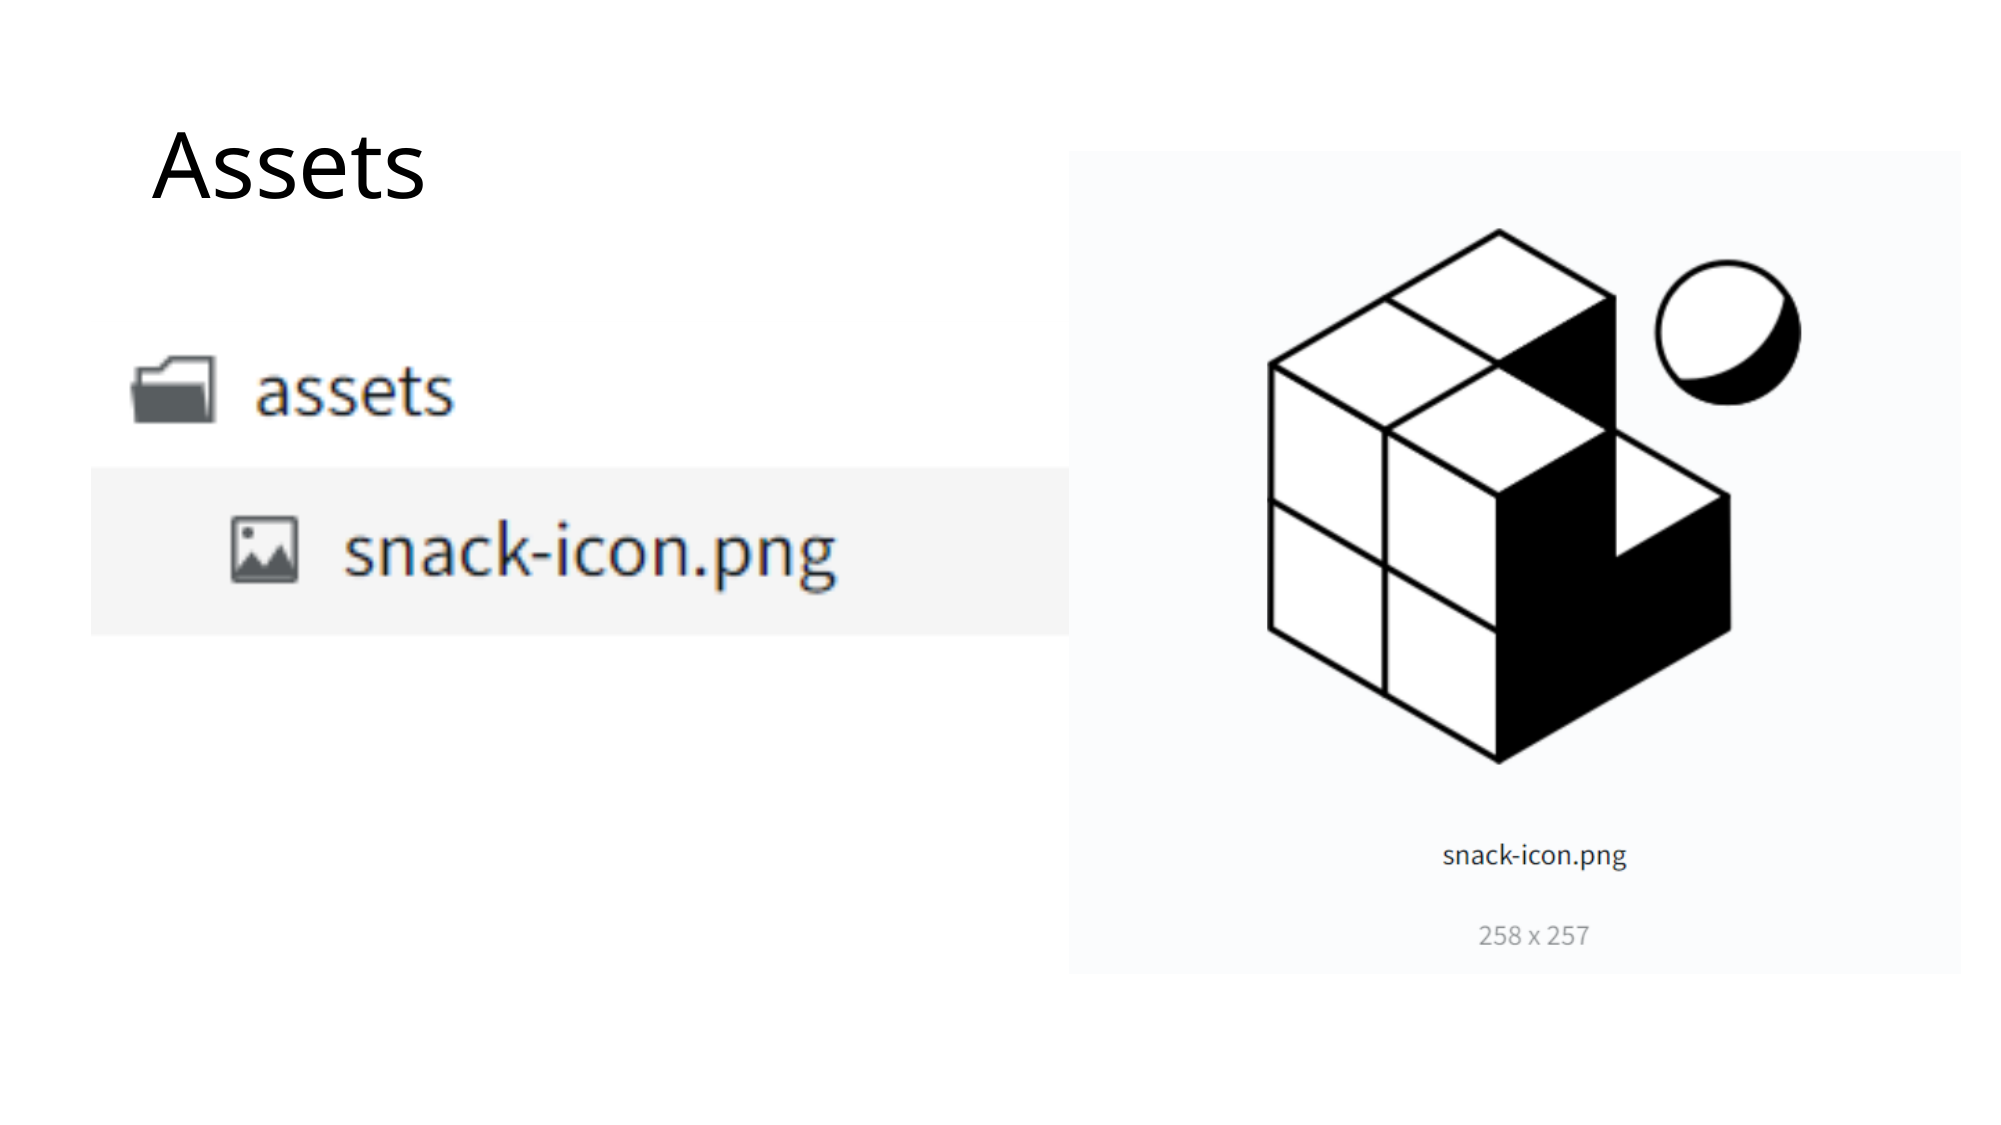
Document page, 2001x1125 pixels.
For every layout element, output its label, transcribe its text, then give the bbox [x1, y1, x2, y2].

picture [91, 150, 1961, 974]
title Assets [137, 59, 1863, 278]
